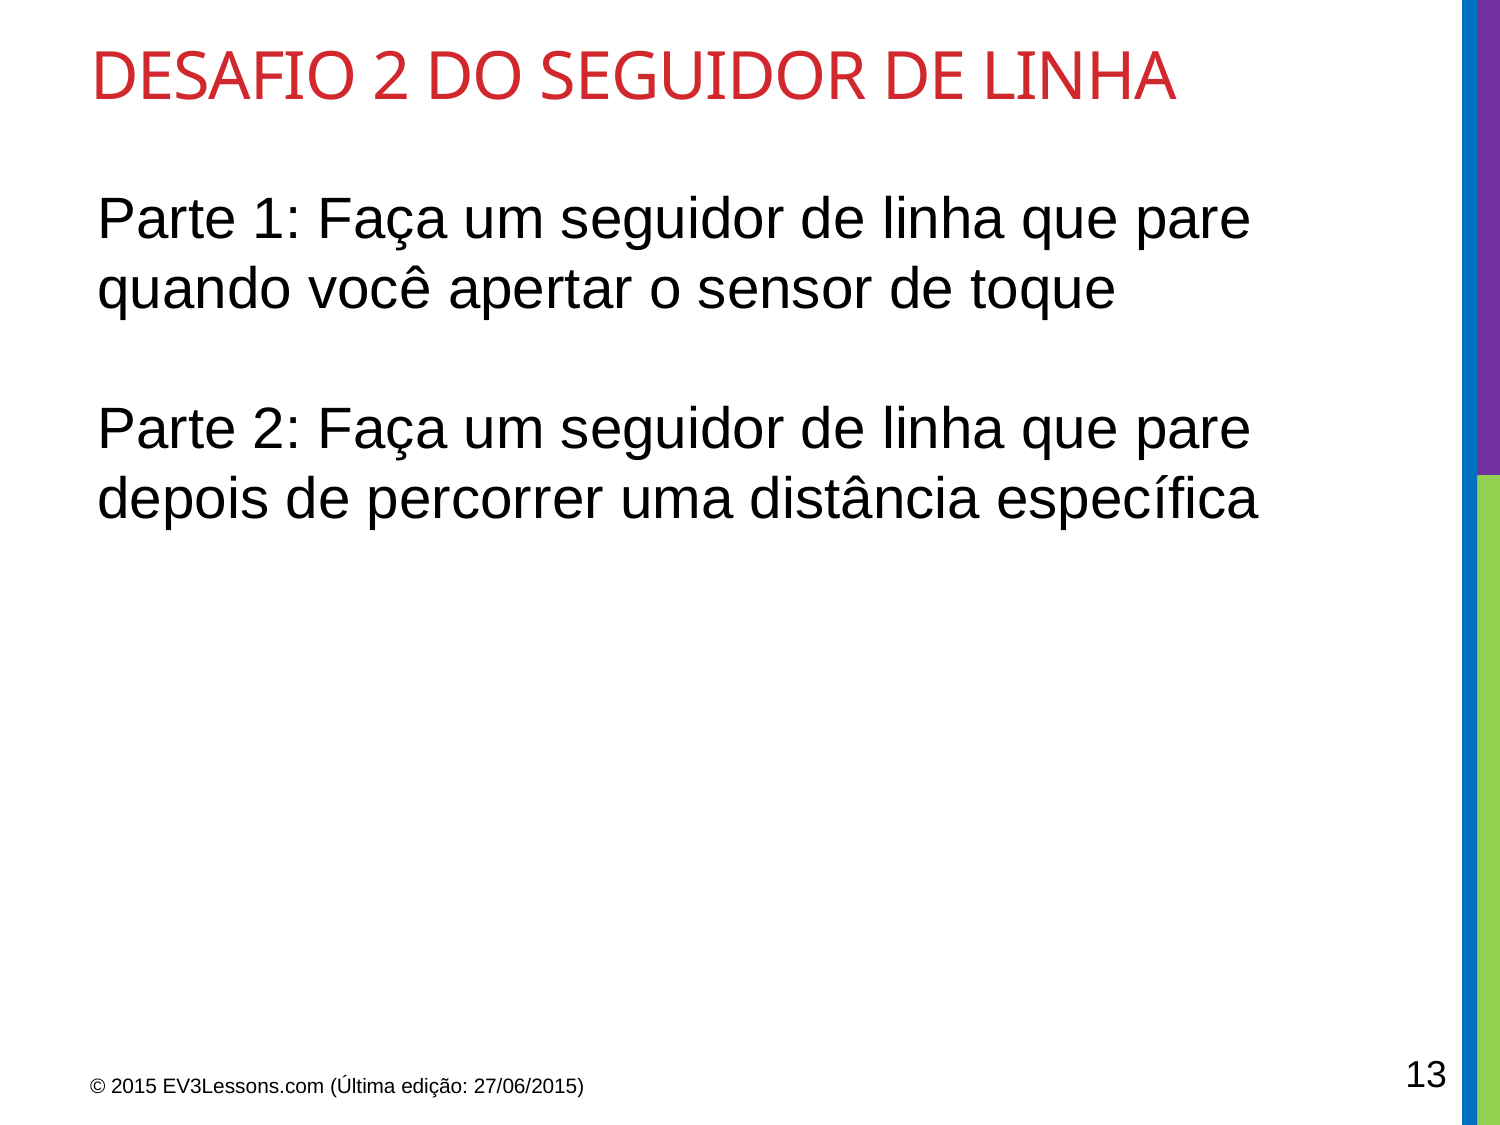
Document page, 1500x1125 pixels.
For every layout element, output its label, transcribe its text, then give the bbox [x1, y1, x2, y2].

slide_number 13 [1390, 1042, 1500, 1103]
text_box Parte 1: Faça um seguidor de linha que pare quando você apertar o sensor de toque Parte 2: Faça um seguidor de linha que pare depois de percorrer uma distância específica [82, 173, 1391, 538]
title Desafio 2 do seguidor de linha [75, 25, 1428, 250]
footer © 2015 EV3Lessons.com (Última edição: 27/06/2015) [75, 1065, 638, 1112]
